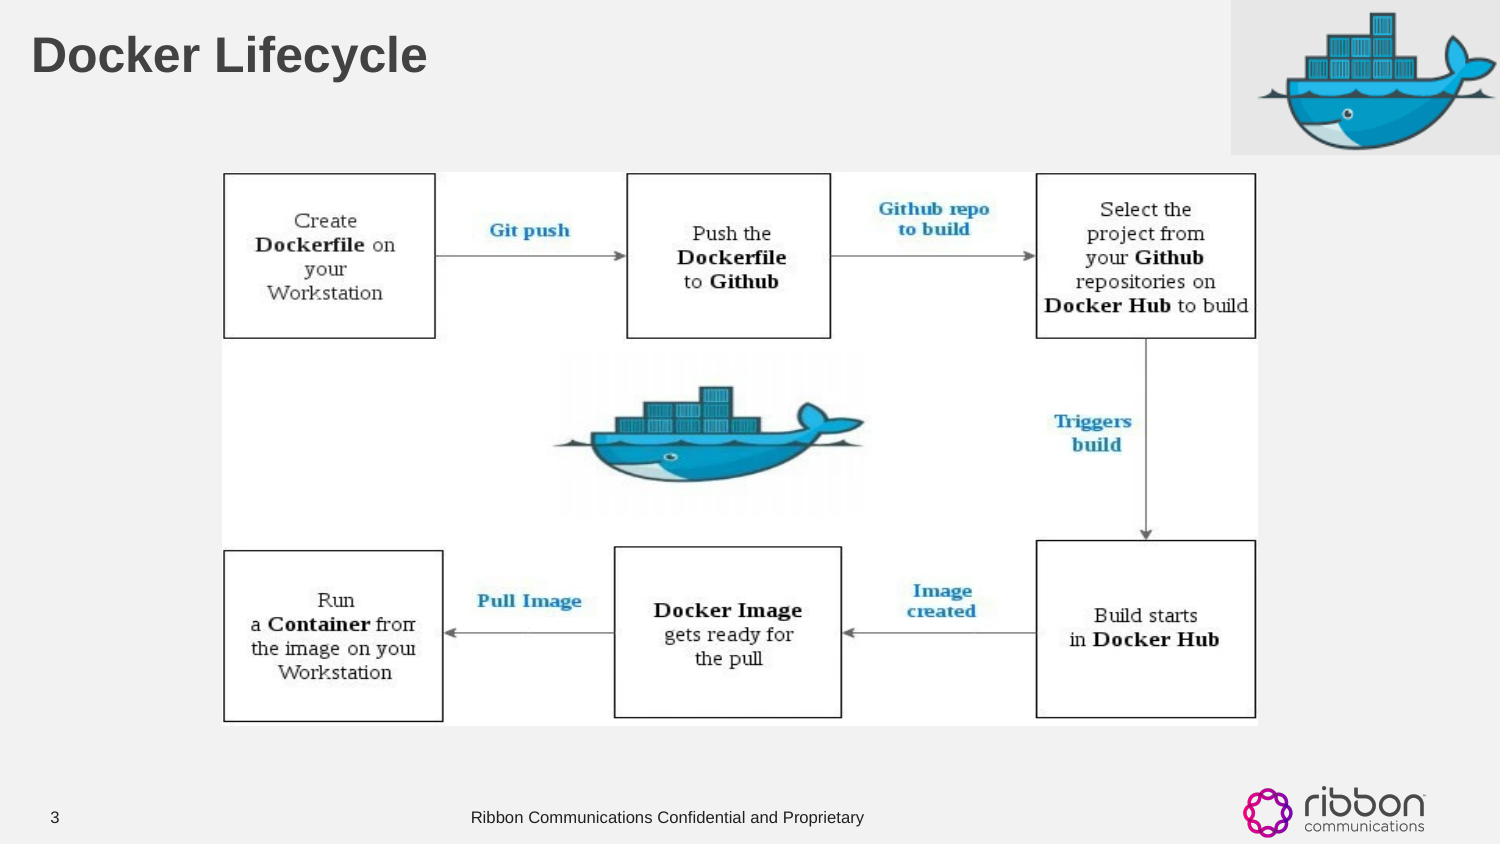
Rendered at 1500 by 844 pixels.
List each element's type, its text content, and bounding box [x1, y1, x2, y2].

picture [221, 172, 1259, 726]
picture [1230, 0, 1500, 155]
picture [1222, 767, 1445, 844]
title Docker Lifecycle [16, 2, 1226, 102]
